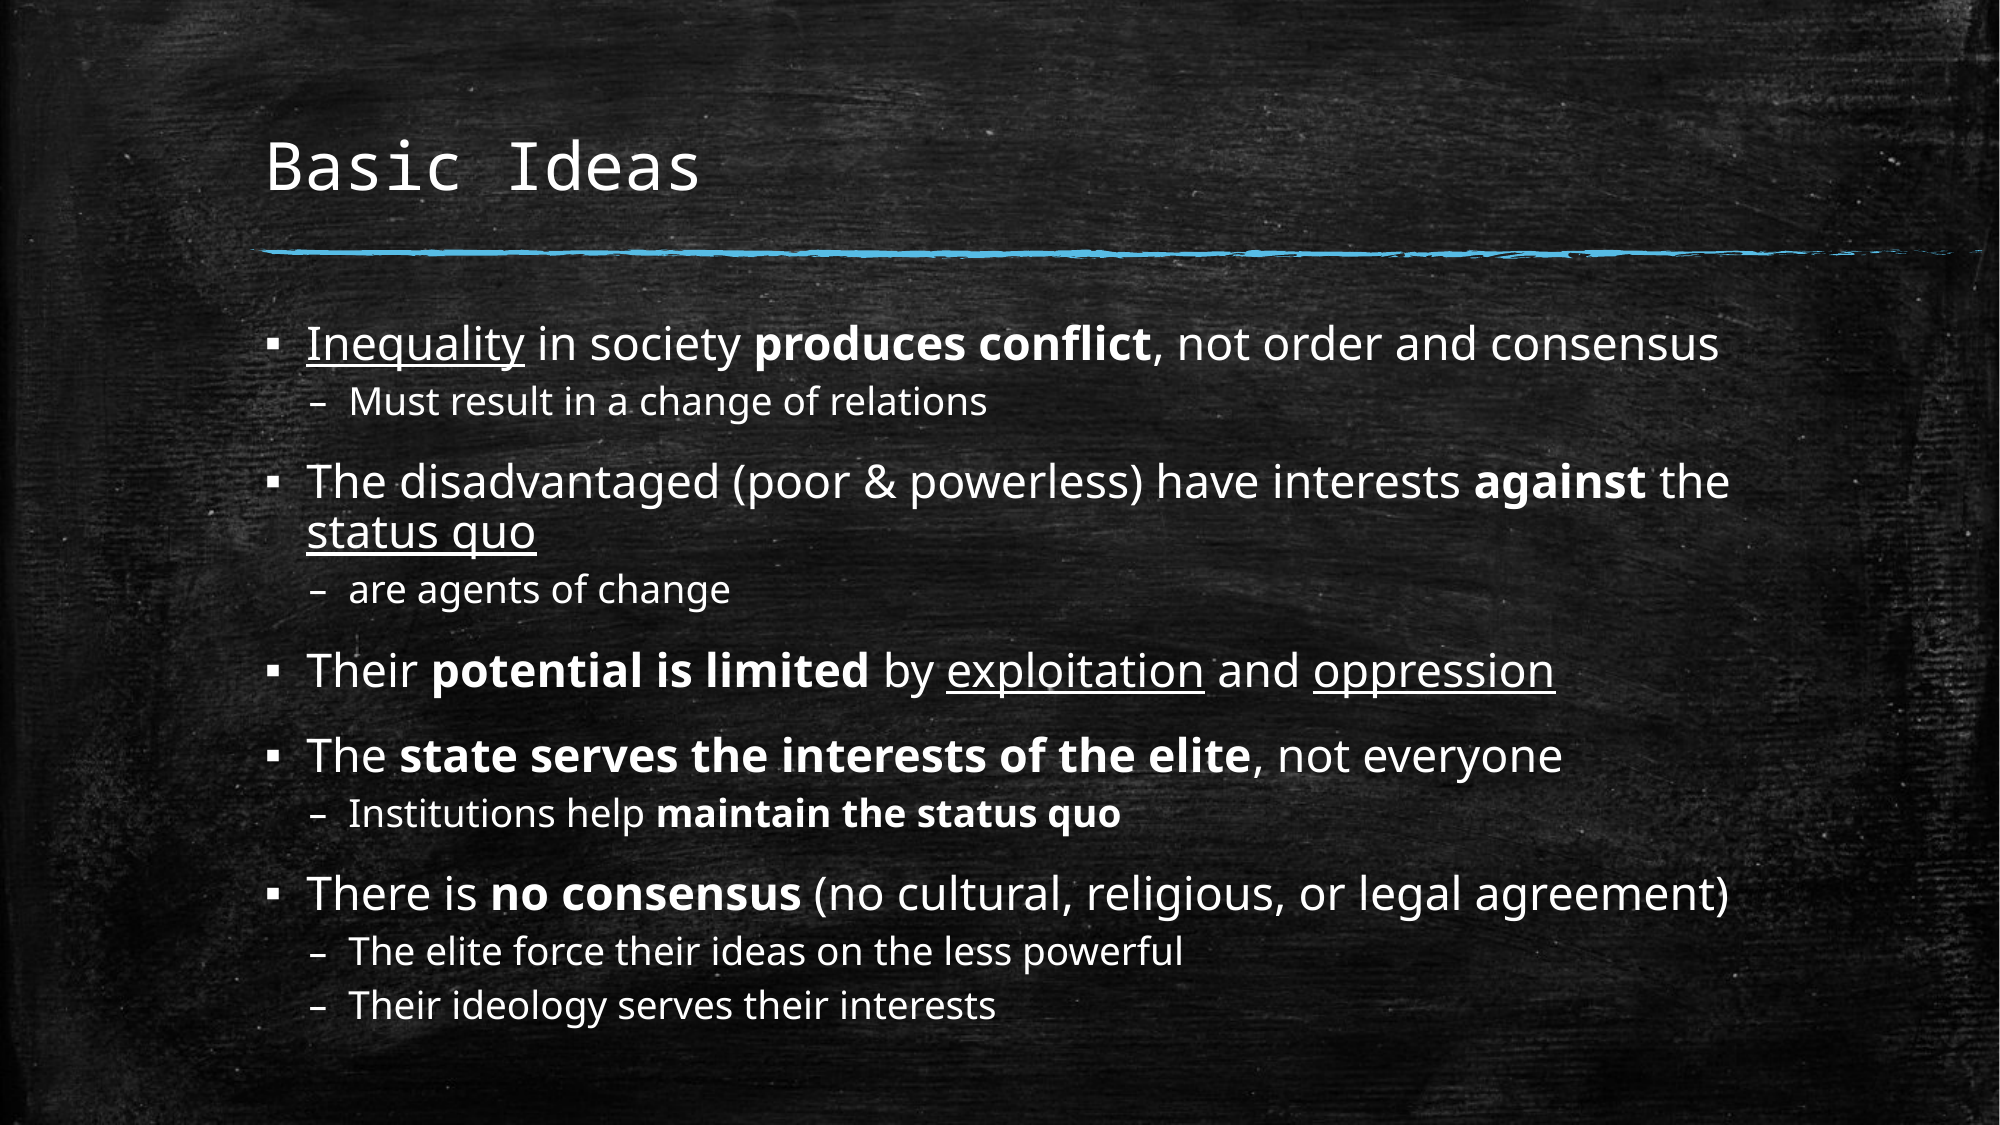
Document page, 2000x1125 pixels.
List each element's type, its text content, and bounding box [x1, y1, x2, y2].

list Inequality in society produces conflict, not order and consensus Must result in a change of relations The disadvantaged (poor & powerless) have interests against the status quo are agents of change Their potential is limited by exploitation and oppression The state serves the interests of the elite, not everyone Institutions help maintain the status quo There is no consensus (no cultural, religious, or legal agreement) The elite force their ideas on the less powerful Their ideology serves their interests [249, 312, 1750, 1125]
title Basic Ideas [249, 45, 1750, 213]
